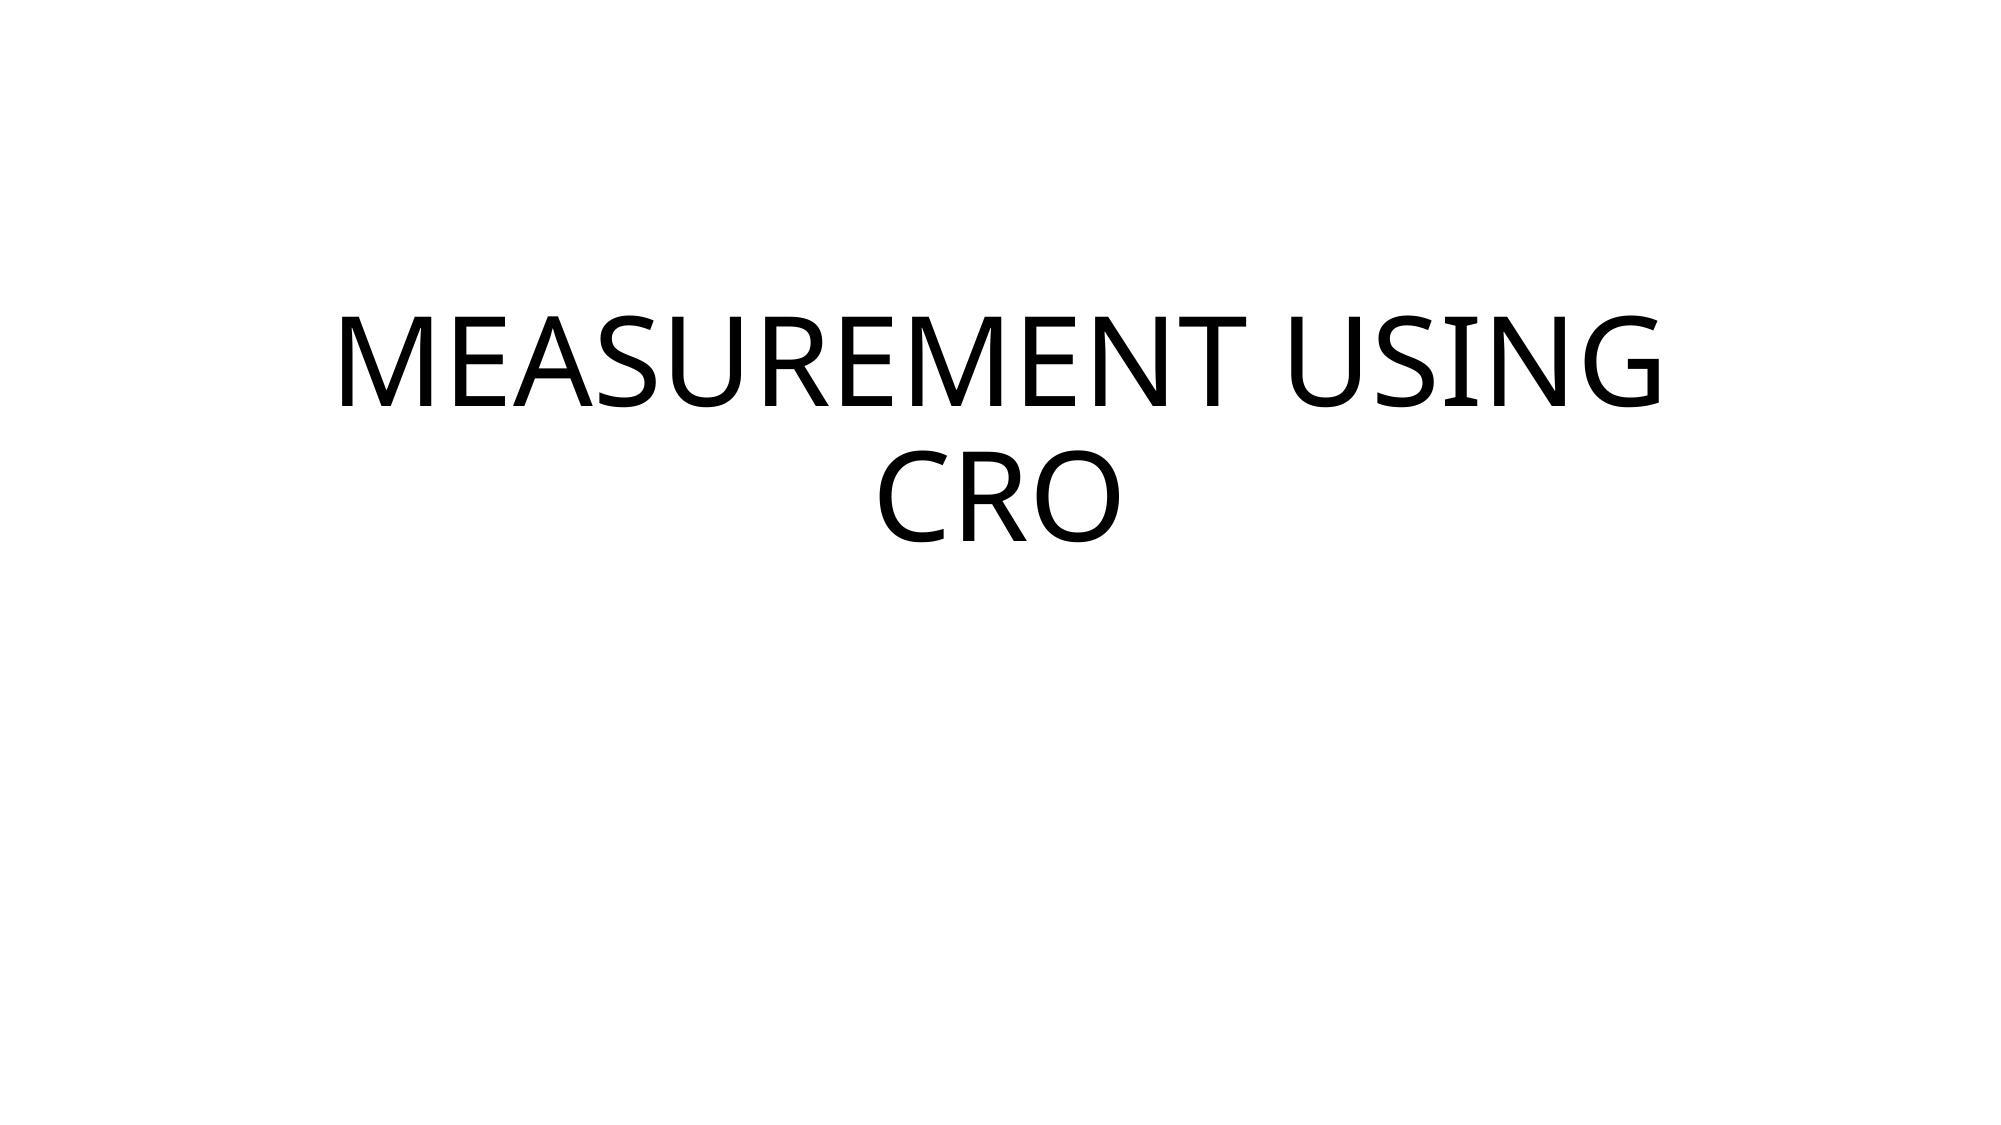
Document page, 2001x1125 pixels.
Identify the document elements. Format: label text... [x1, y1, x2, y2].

title MEASUREMENT USING CRO [249, 184, 1750, 576]
